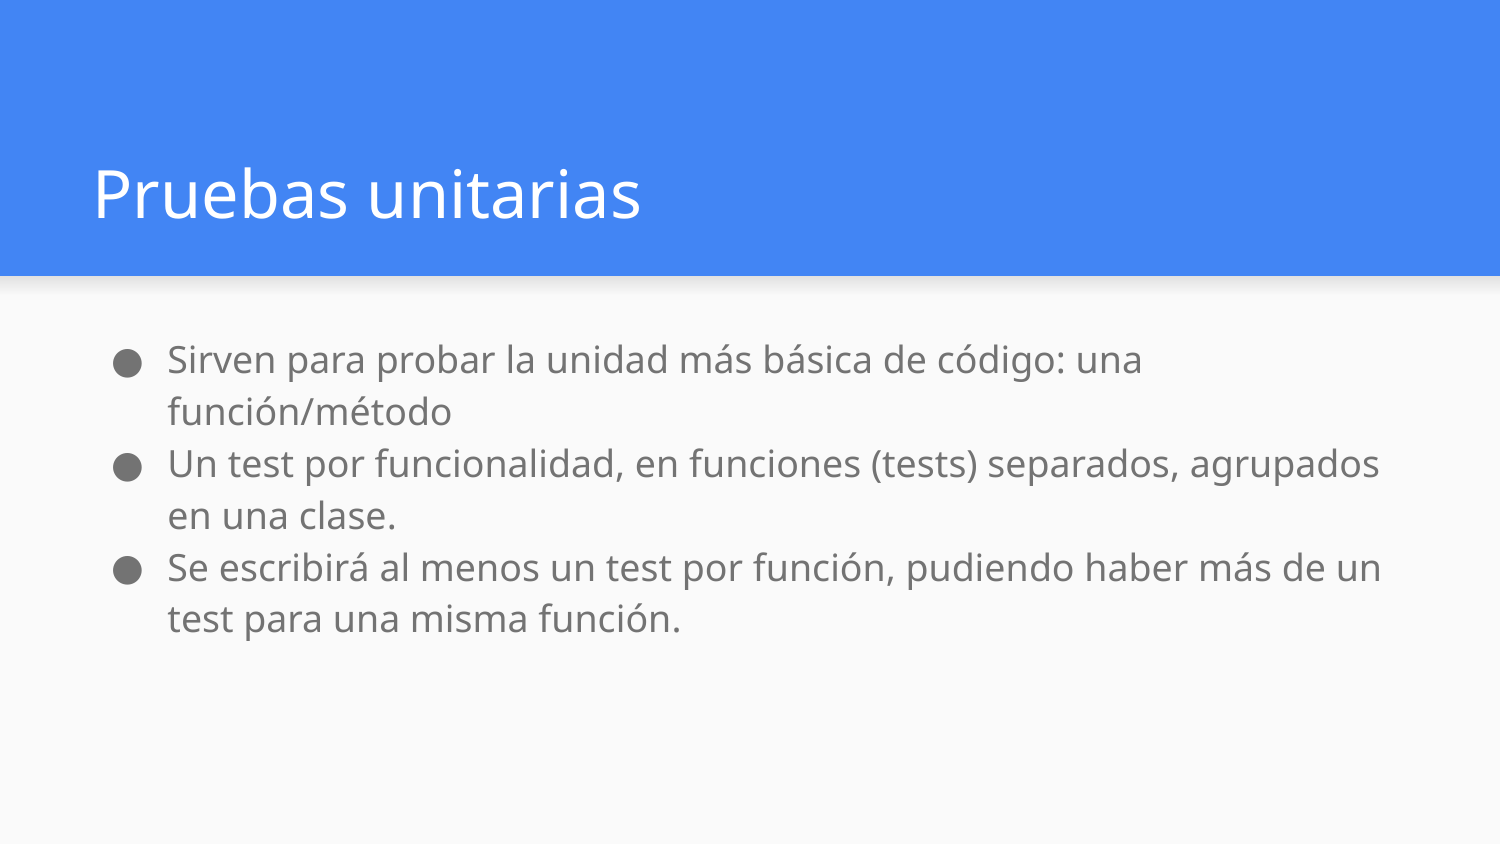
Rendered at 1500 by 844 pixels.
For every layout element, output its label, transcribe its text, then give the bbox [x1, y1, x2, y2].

list Sirven para probar la unidad más básica de código: una función/método Un test por funcionalidad, en funciones (tests) separados, agrupados en una clase. Se escribirá al menos un test por función, pudiendo haber más de un test para una misma función. [77, 314, 1427, 760]
title Pruebas unitarias [77, 121, 1427, 248]
